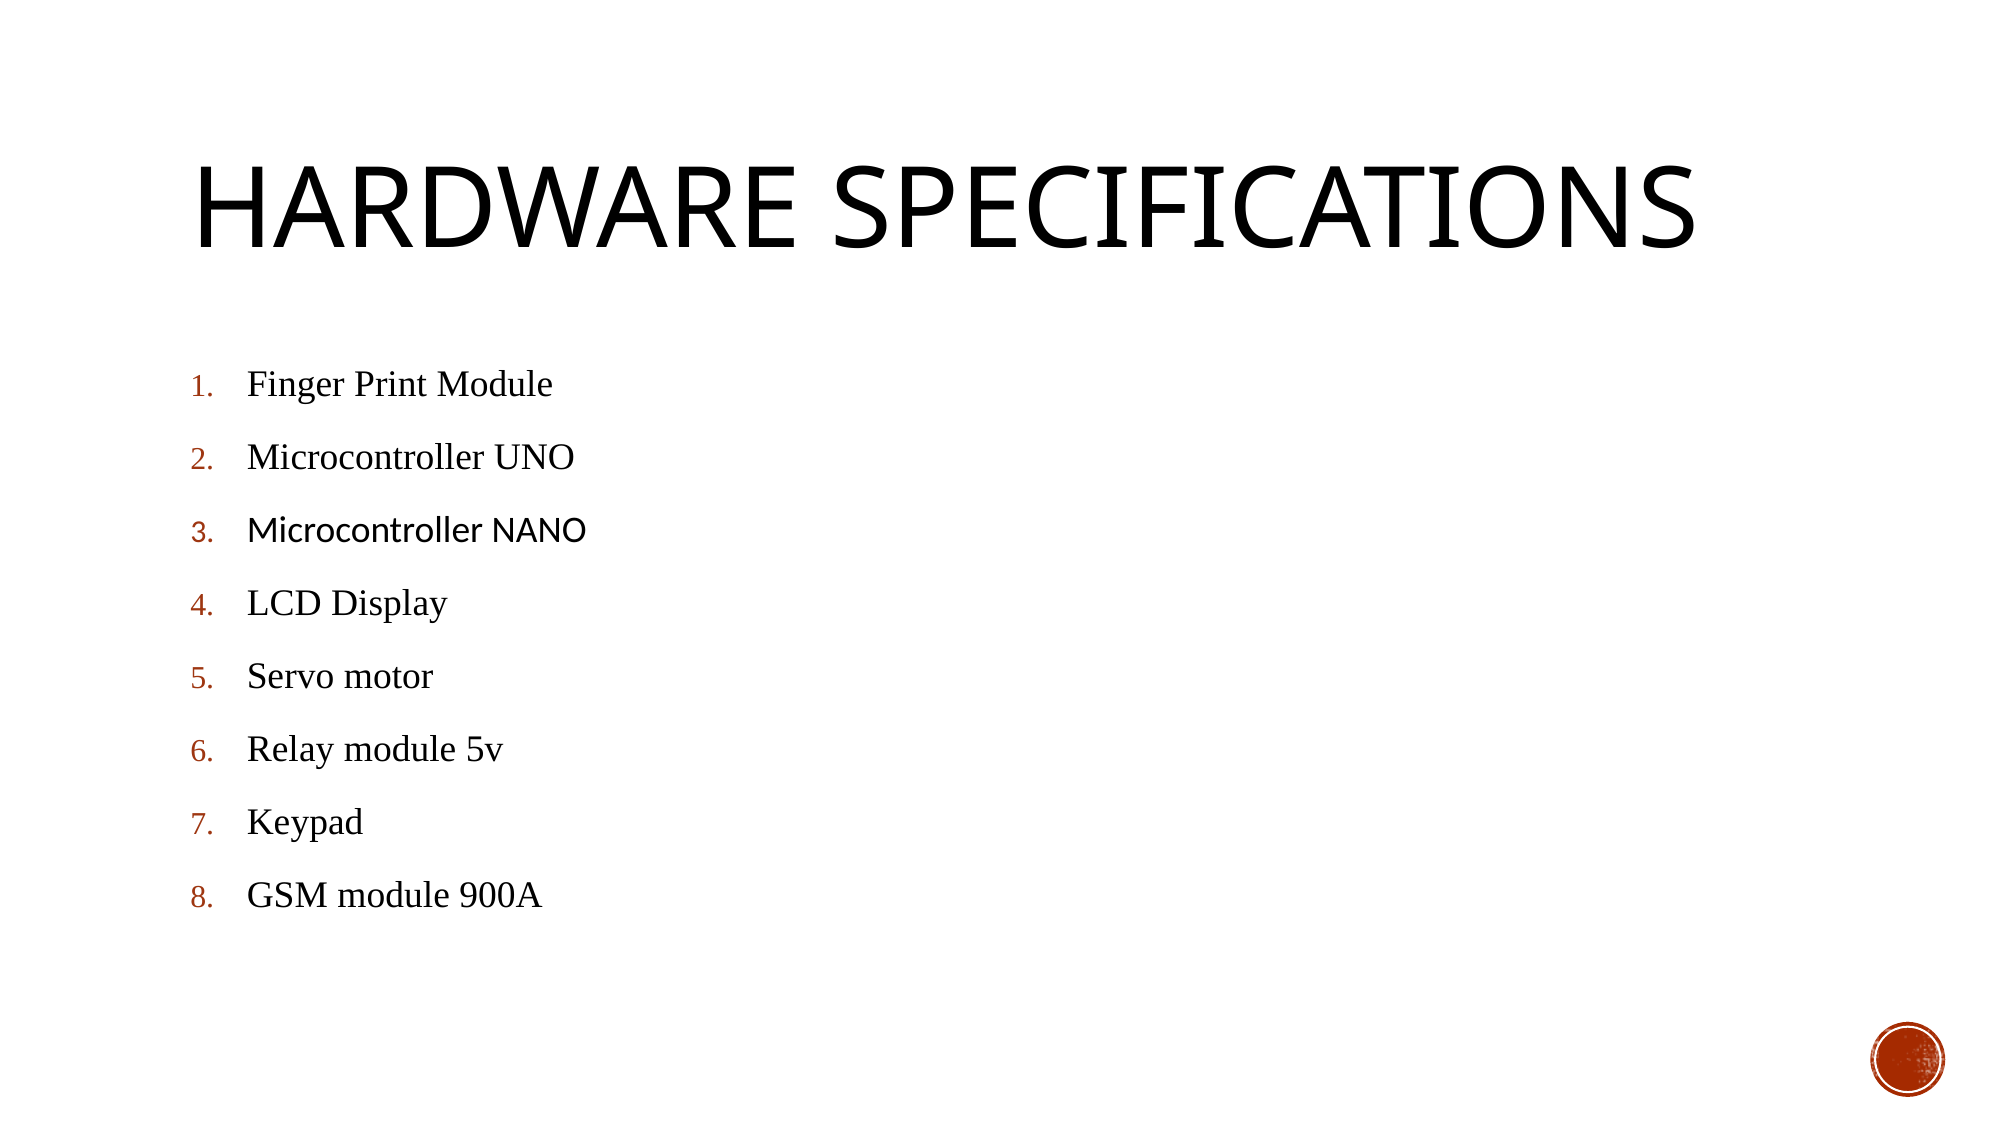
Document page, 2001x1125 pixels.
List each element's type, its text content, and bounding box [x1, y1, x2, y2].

list Finger Print Module Microcontroller UNO Microcontroller NANO LCD Display Servo motor Relay module 5v Keypad GSM module 900A [175, 348, 1826, 1013]
title HARDWARE SPECIFICATIONS [175, 79, 1826, 344]
